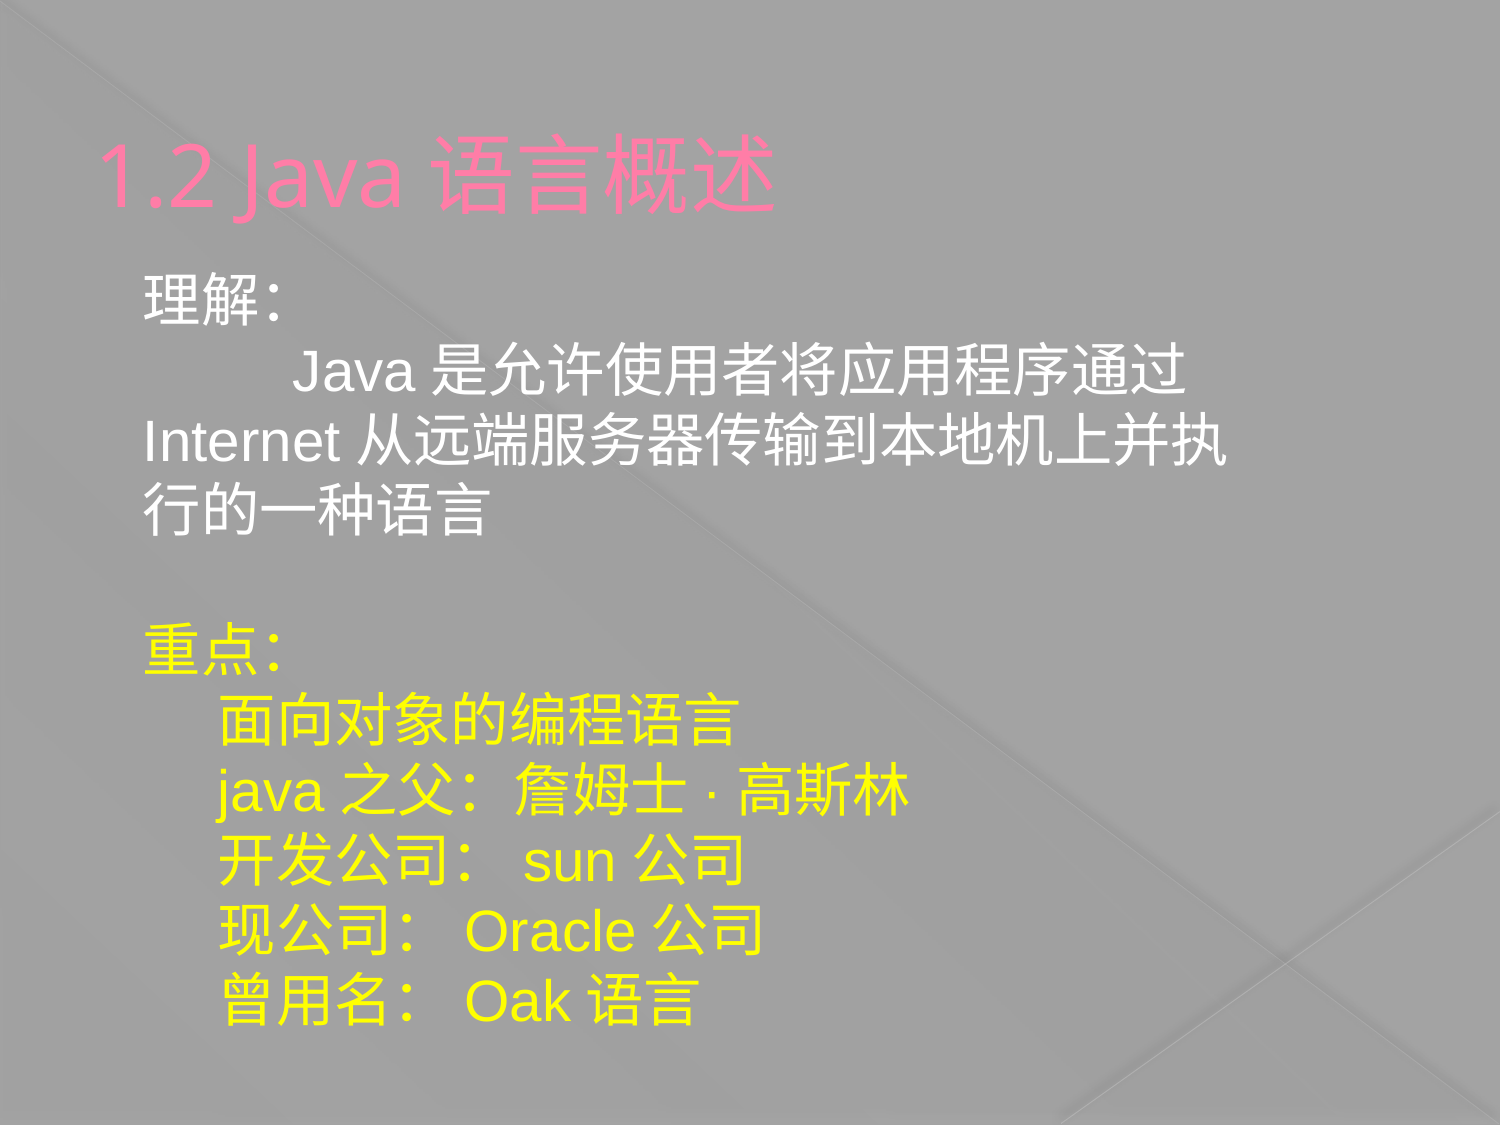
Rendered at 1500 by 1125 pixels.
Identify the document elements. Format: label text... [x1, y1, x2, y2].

title 1.2 Java语言概述 [0, 54, 1263, 291]
text_box 理解： Java是允许使用者将应用程序通过Internet从远端服务器传输到本地机上并执行的一种语言 重点： 面向对象的编程语言 java之父：詹姆士·高斯林 开发公司：sun公司 现公司：Oracle公司 曾用名：Oak语言 [128, 256, 1263, 1041]
